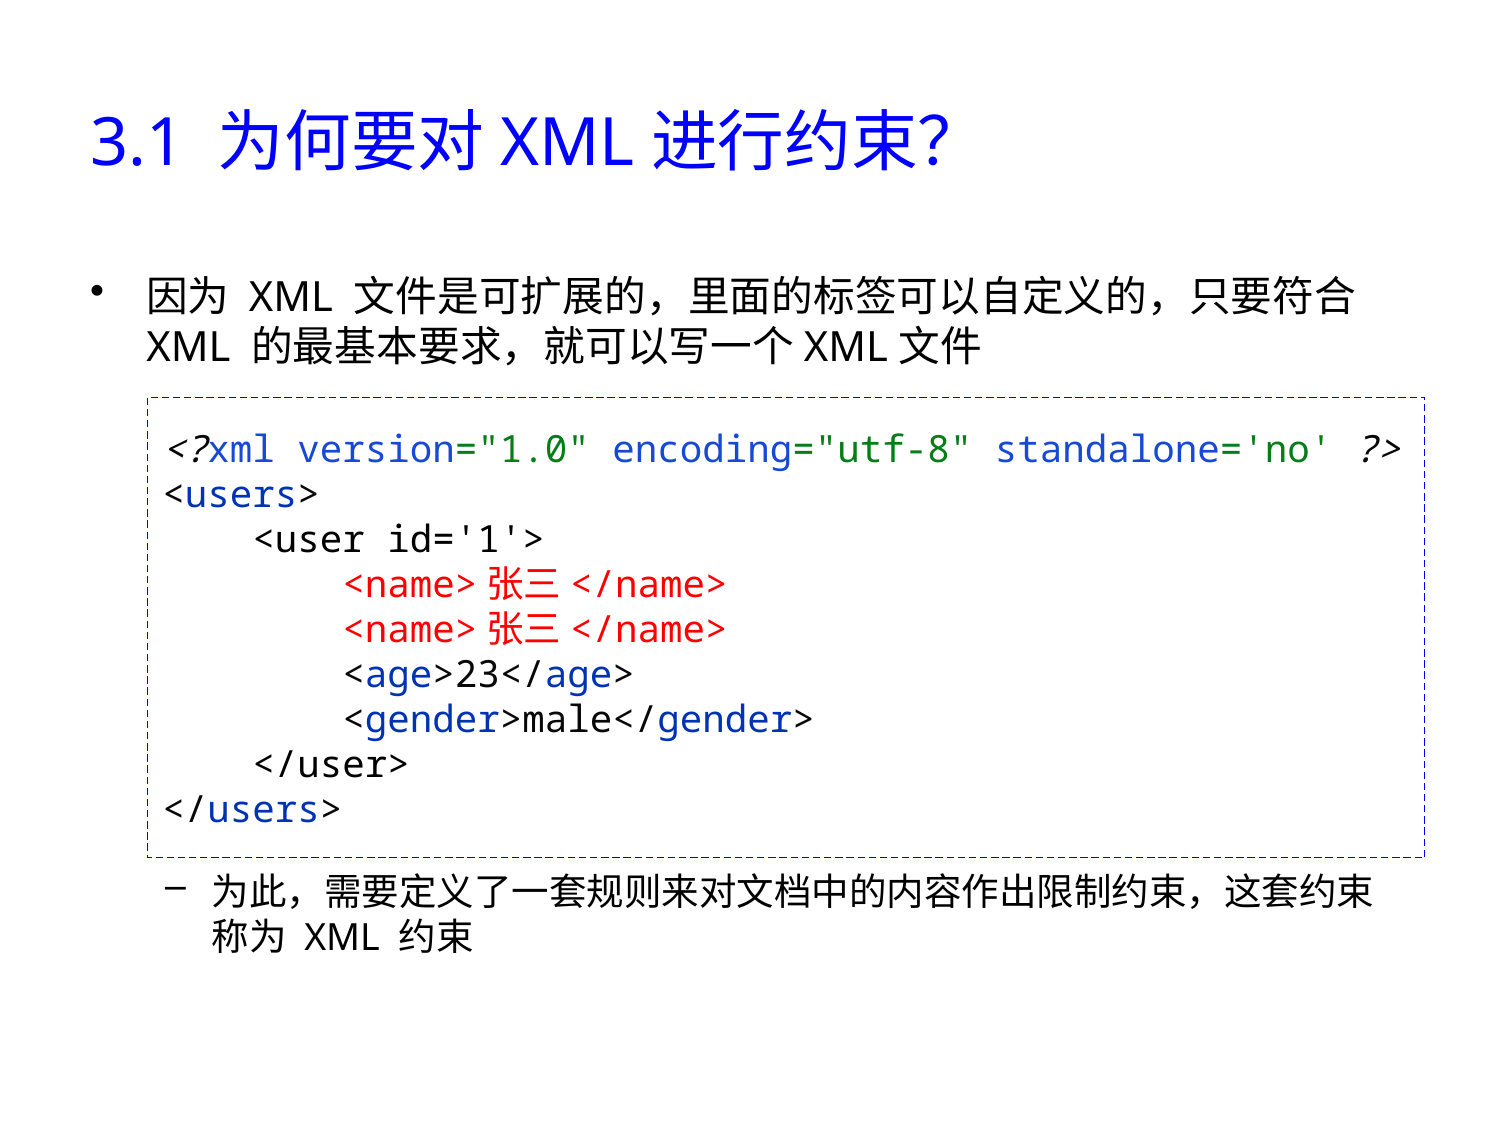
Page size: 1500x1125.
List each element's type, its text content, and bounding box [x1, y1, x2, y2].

text_box <?xml version="1.0" encoding="utf-8" standalone='no' ?> <users> <user id='1'> <name>张三</name> <name>张三</name> <age>23</age> <gender>male</gender> </user> </users> [147, 397, 1425, 858]
list 因为 XML 文件是可扩展的，里面的标签可以自定义的，只要符合 XML 的最基本要求，就可以写一个XML文件 为此，需要定义了一套规则来对文档中的内容作出限制约束，这套约束称为 XML 约束 [75, 262, 1425, 1005]
title 3.1 为何要对XML进行约束？ [75, 45, 1425, 233]
